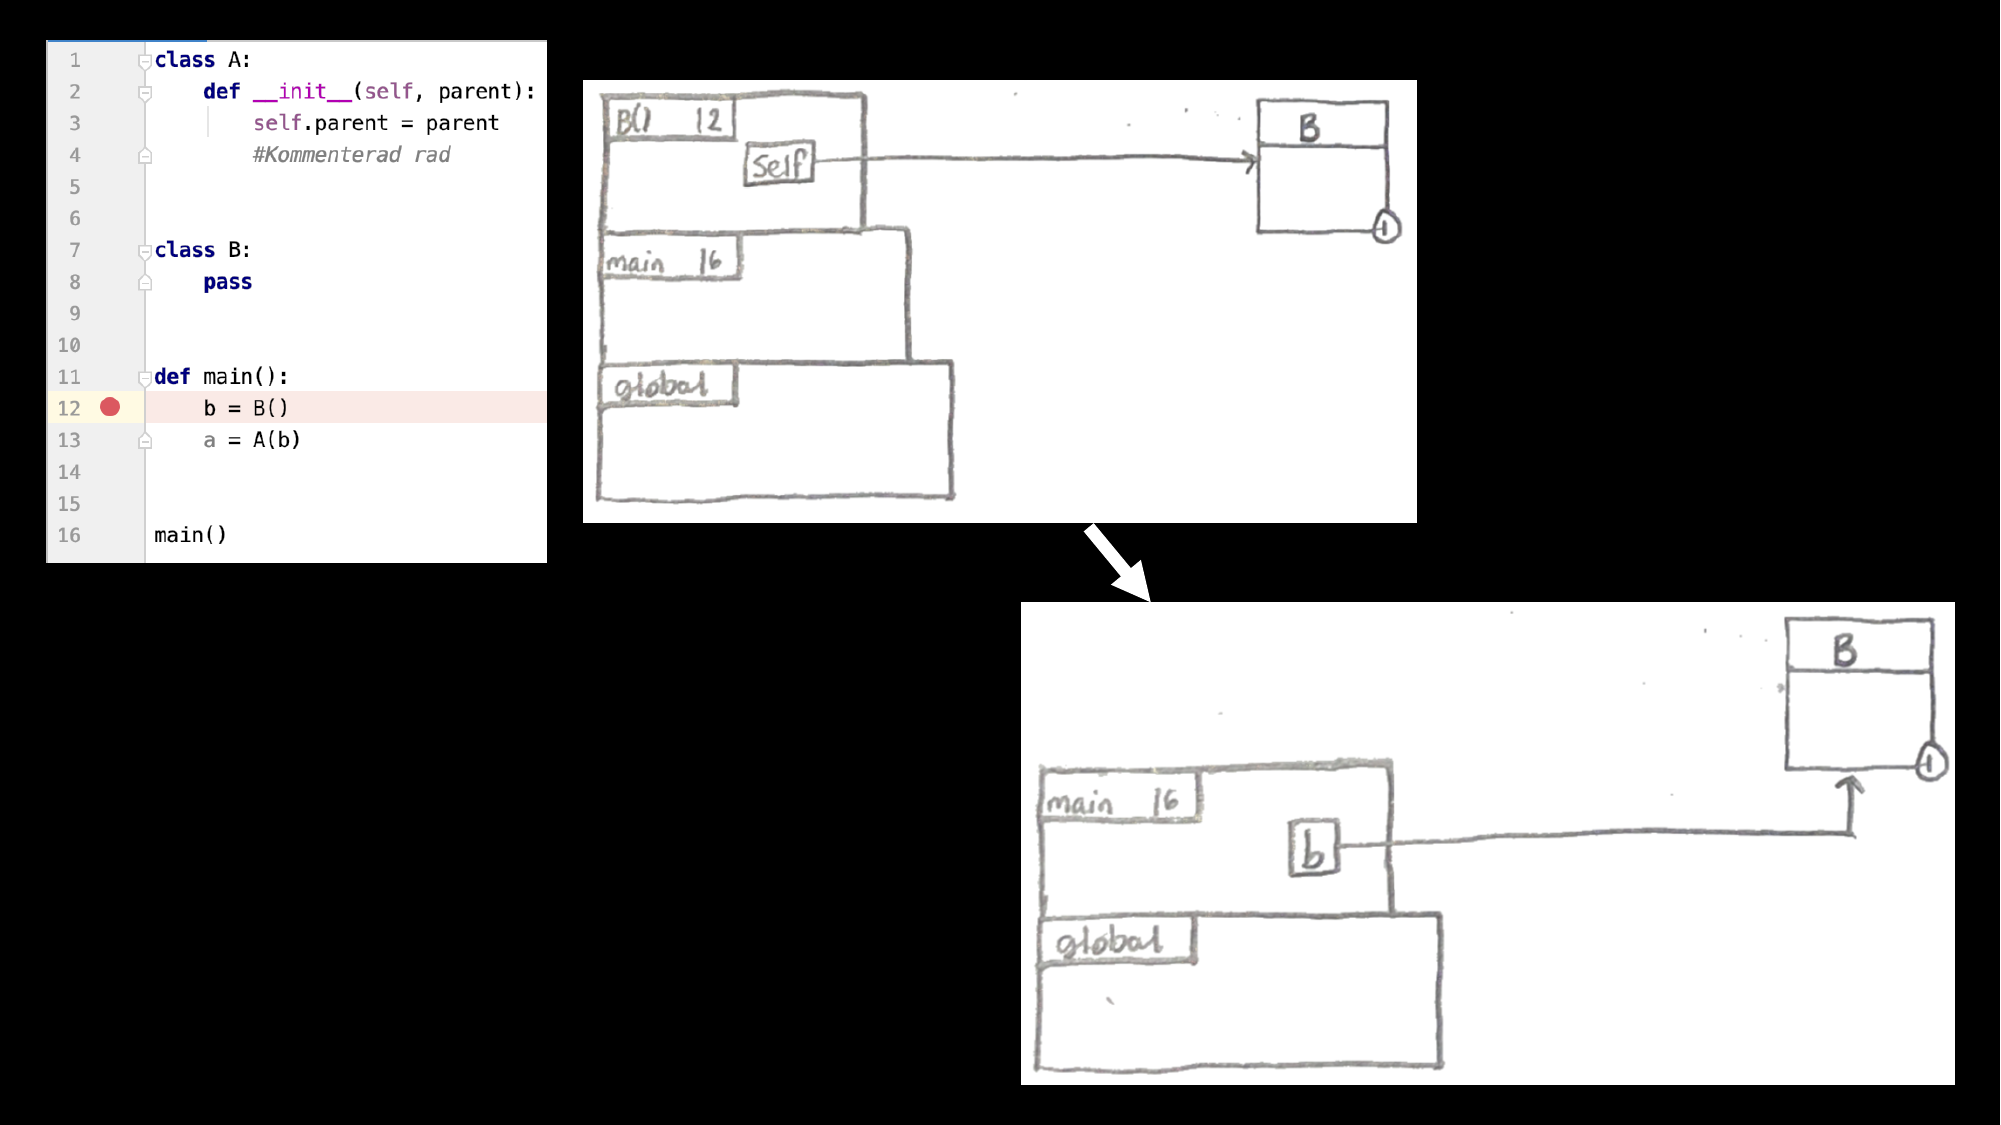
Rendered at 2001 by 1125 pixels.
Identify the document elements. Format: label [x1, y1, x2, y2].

picture [1021, 602, 1955, 1085]
list [46, 40, 547, 563]
picture [583, 80, 1417, 523]
text_box [1088, 527, 1151, 602]
